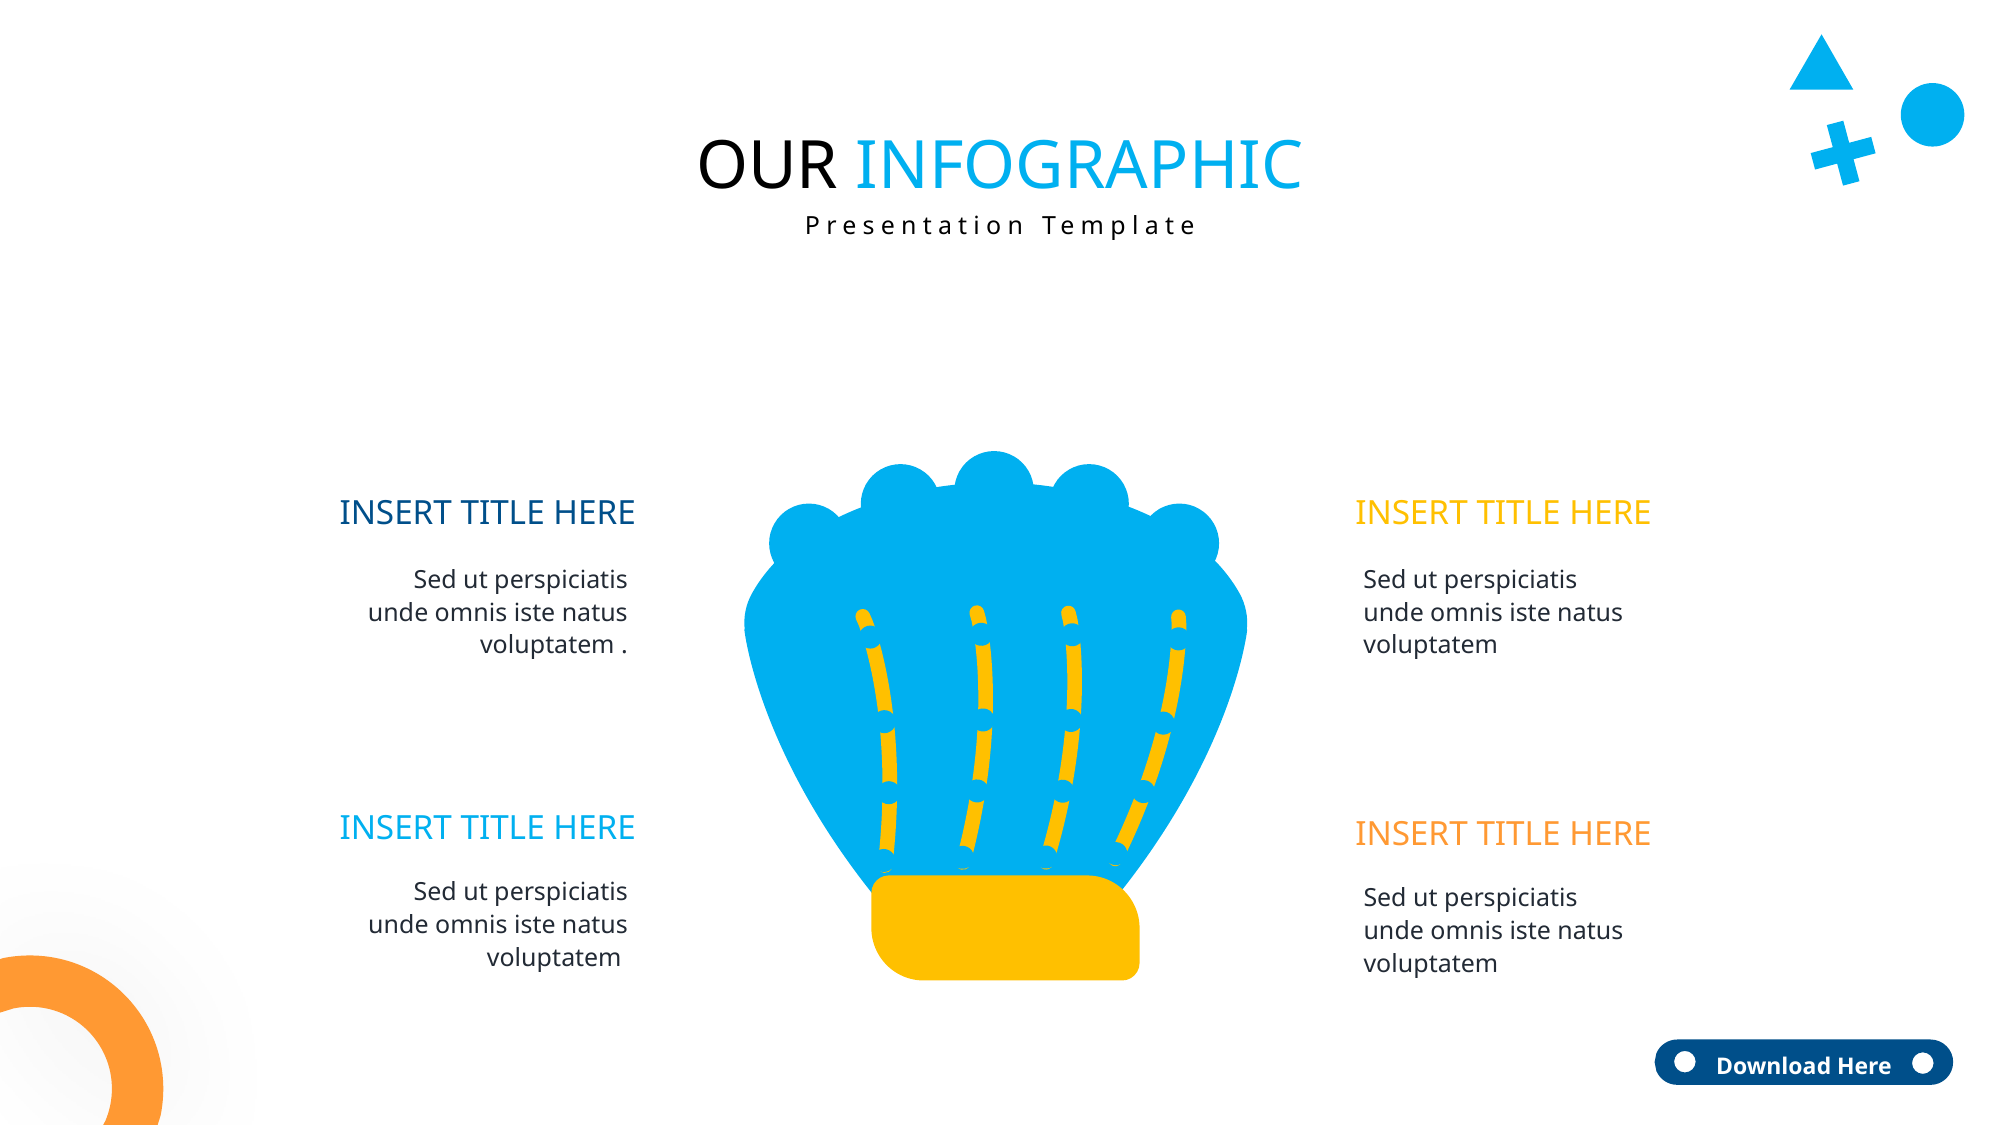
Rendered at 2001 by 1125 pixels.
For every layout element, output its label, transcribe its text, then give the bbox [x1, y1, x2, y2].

text_box INSERT TITLE HERE [1340, 804, 1667, 860]
text_box Sed ut perspiciatis unde omnis iste natus voluptatem [1348, 871, 1656, 985]
text_box INSERT TITLE HERE [324, 483, 651, 539]
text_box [1654, 1038, 1954, 1085]
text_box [1801, 43, 1965, 185]
text_box INSERT TITLE HERE [1340, 483, 1667, 539]
text_box [0, 954, 165, 1125]
text_box OUR INFOGRAPHIC [567, 114, 1433, 210]
text_box Sed ut perspiciatis unde omnis iste natus voluptatem . [343, 552, 643, 667]
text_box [744, 451, 1248, 981]
text_box INSERT TITLE HERE [324, 798, 651, 854]
text_box Sed ut perspiciatis unde omnis iste natus voluptatem [343, 865, 643, 979]
text_box Presentation Template [753, 196, 1247, 248]
text_box Sed ut perspiciatis unde omnis iste natus voluptatem [1348, 552, 1656, 667]
